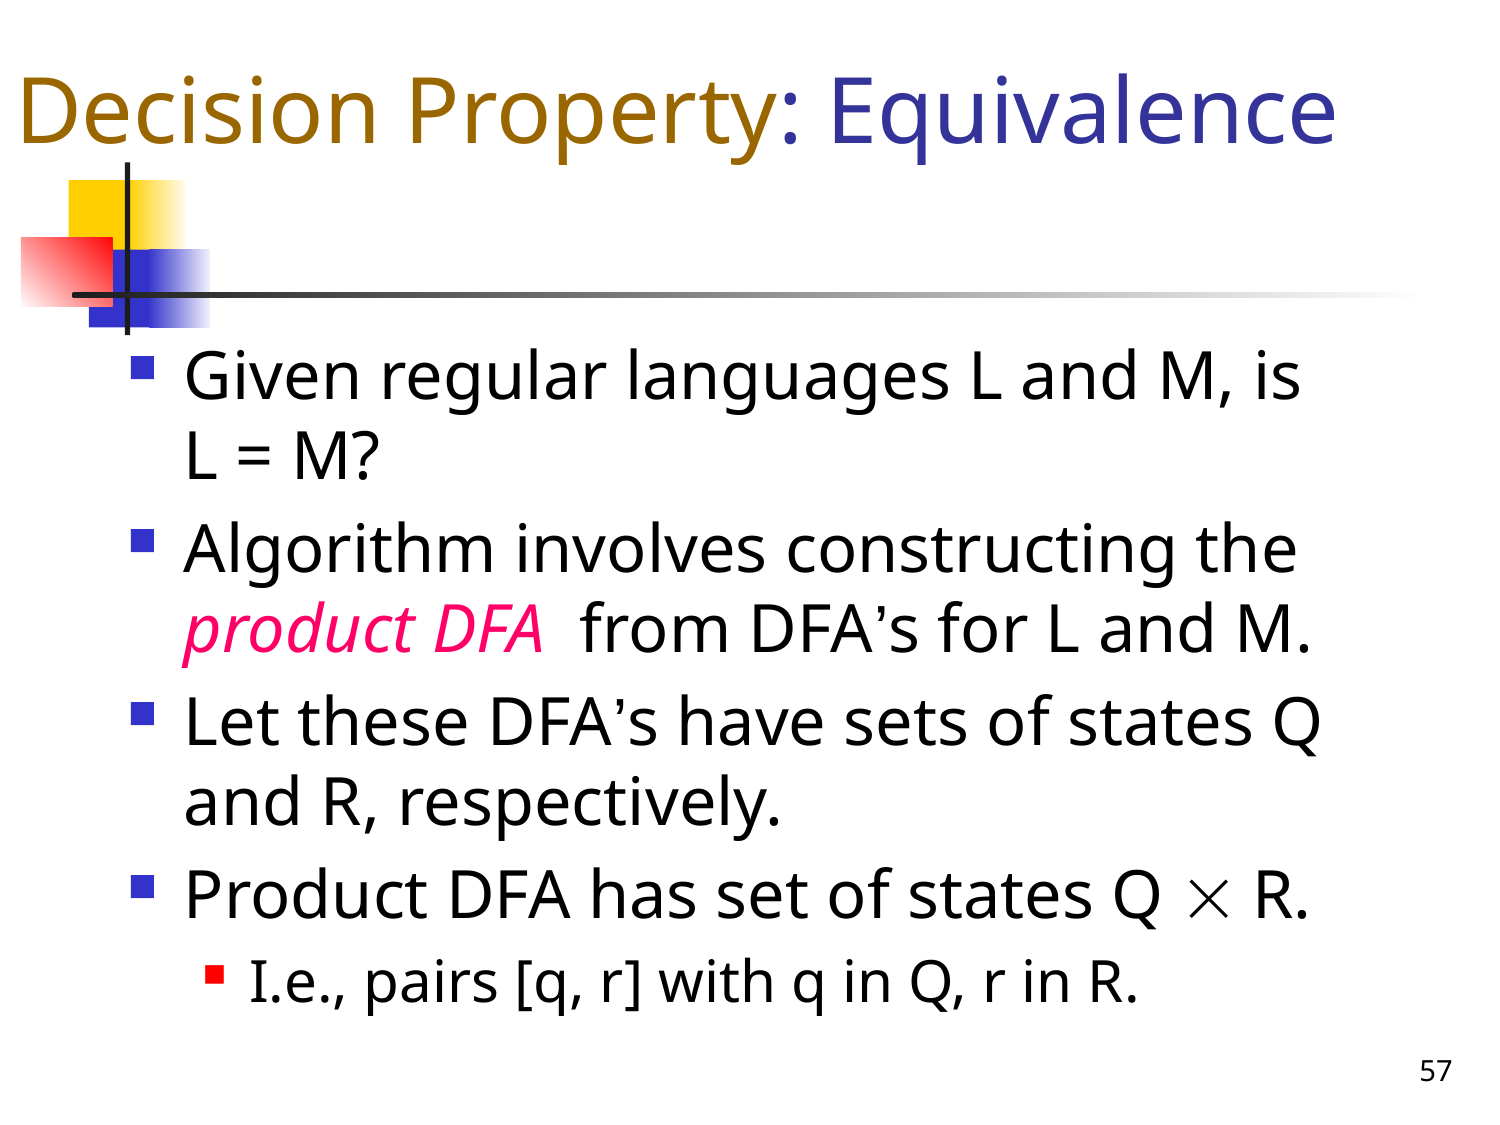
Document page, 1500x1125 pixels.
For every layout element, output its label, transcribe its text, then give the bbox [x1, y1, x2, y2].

slide_number 57 [1155, 1024, 1468, 1100]
title Decision Property: Equivalence [0, 51, 1500, 170]
list Given regular languages L and M, is L = M? Algorithm involves constructing the product DFA from DFA’s for L and M. Let these DFA’s have sets of states Q and R, respectively. Product DFA has set of states Q  R. I.e., pairs [q, r] with q in Q, r in R. [112, 324, 1388, 1050]
